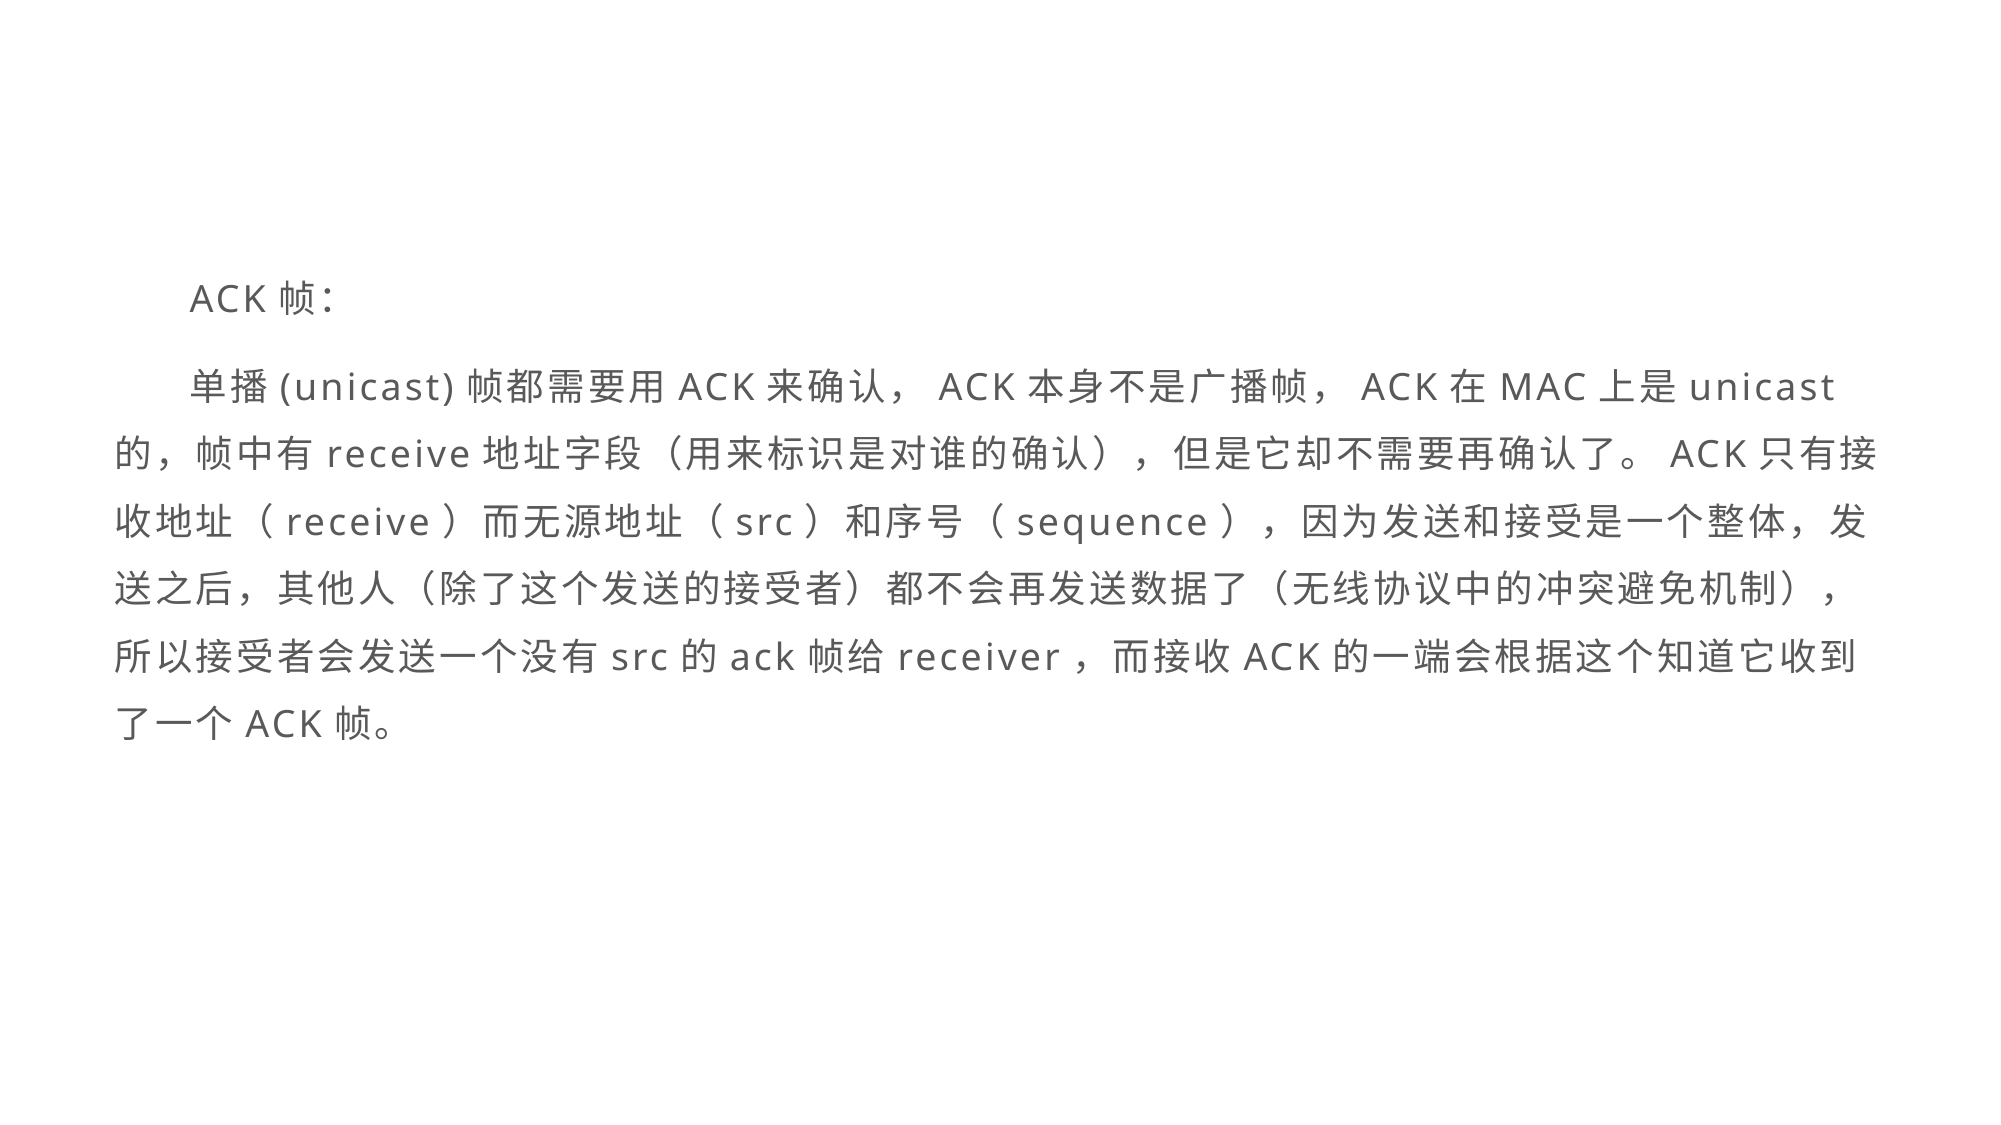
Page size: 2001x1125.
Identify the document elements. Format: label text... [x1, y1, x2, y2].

list ACK帧： 单播(unicast)帧都需要用ACK来确认，ACK本身不是广播帧，ACK在MAC上是unicast的，帧中有receive地址字段（用来标识是对谁的确认），但是它却不需要再确认了。ACK只有接收地址（receive）而无源地址（src）和序号（sequence），因为发送和接受是一个整体，发送之后，其他人（除了这个发送的接受者）都不会再发送数据了（无线协议中的冲突避免机制），所以接受者会发送一个没有src的ack帧给receiver，而接收ACK的一端会根据这个知道它收到了一个ACK帧。 [99, 244, 1900, 1026]
